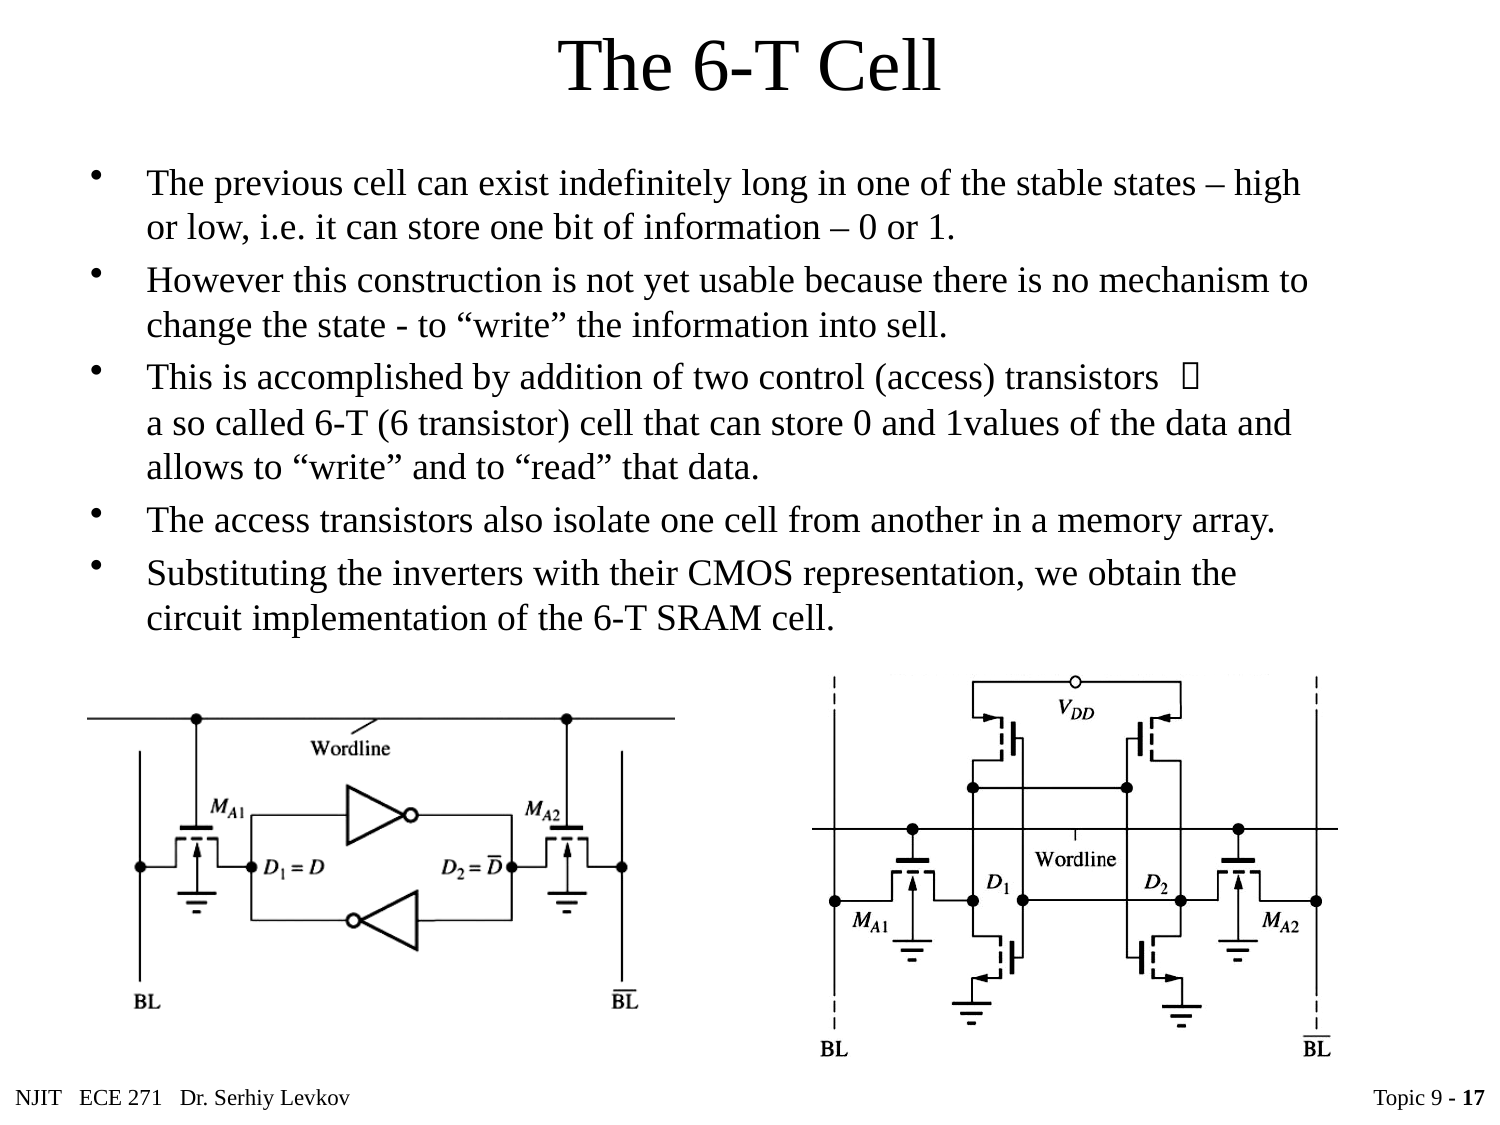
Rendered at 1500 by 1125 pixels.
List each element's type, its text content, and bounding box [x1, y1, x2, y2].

footer NJIT ECE 271 Dr. Serhiy Levkov [0, 1074, 476, 1113]
list The previous cell can exist indefinitely long in one of the stable states – high or low, i.e. it can store one bit of information – 0 or 1. However this construction is not yet usable because there is no mechanism to change the state - to “write” the information into sell. This is accomplished by addition of two control (access) transistors  a so called 6-T (6 transistor) cell that can store 0 and 1values of the data and allows to “write” and to “read” that data. The access transistors also isolate one cell from another in a memory array. Substituting the inverters with their CMOS representation, we obtain the circuit implementation of the 6-T SRAM cell. [74, 149, 1351, 613]
picture [812, 674, 1338, 1061]
picture [87, 710, 676, 1013]
slide_number Topic 9 - 17 [1187, 1074, 1500, 1113]
title The 6-T Cell [112, 0, 1388, 138]
